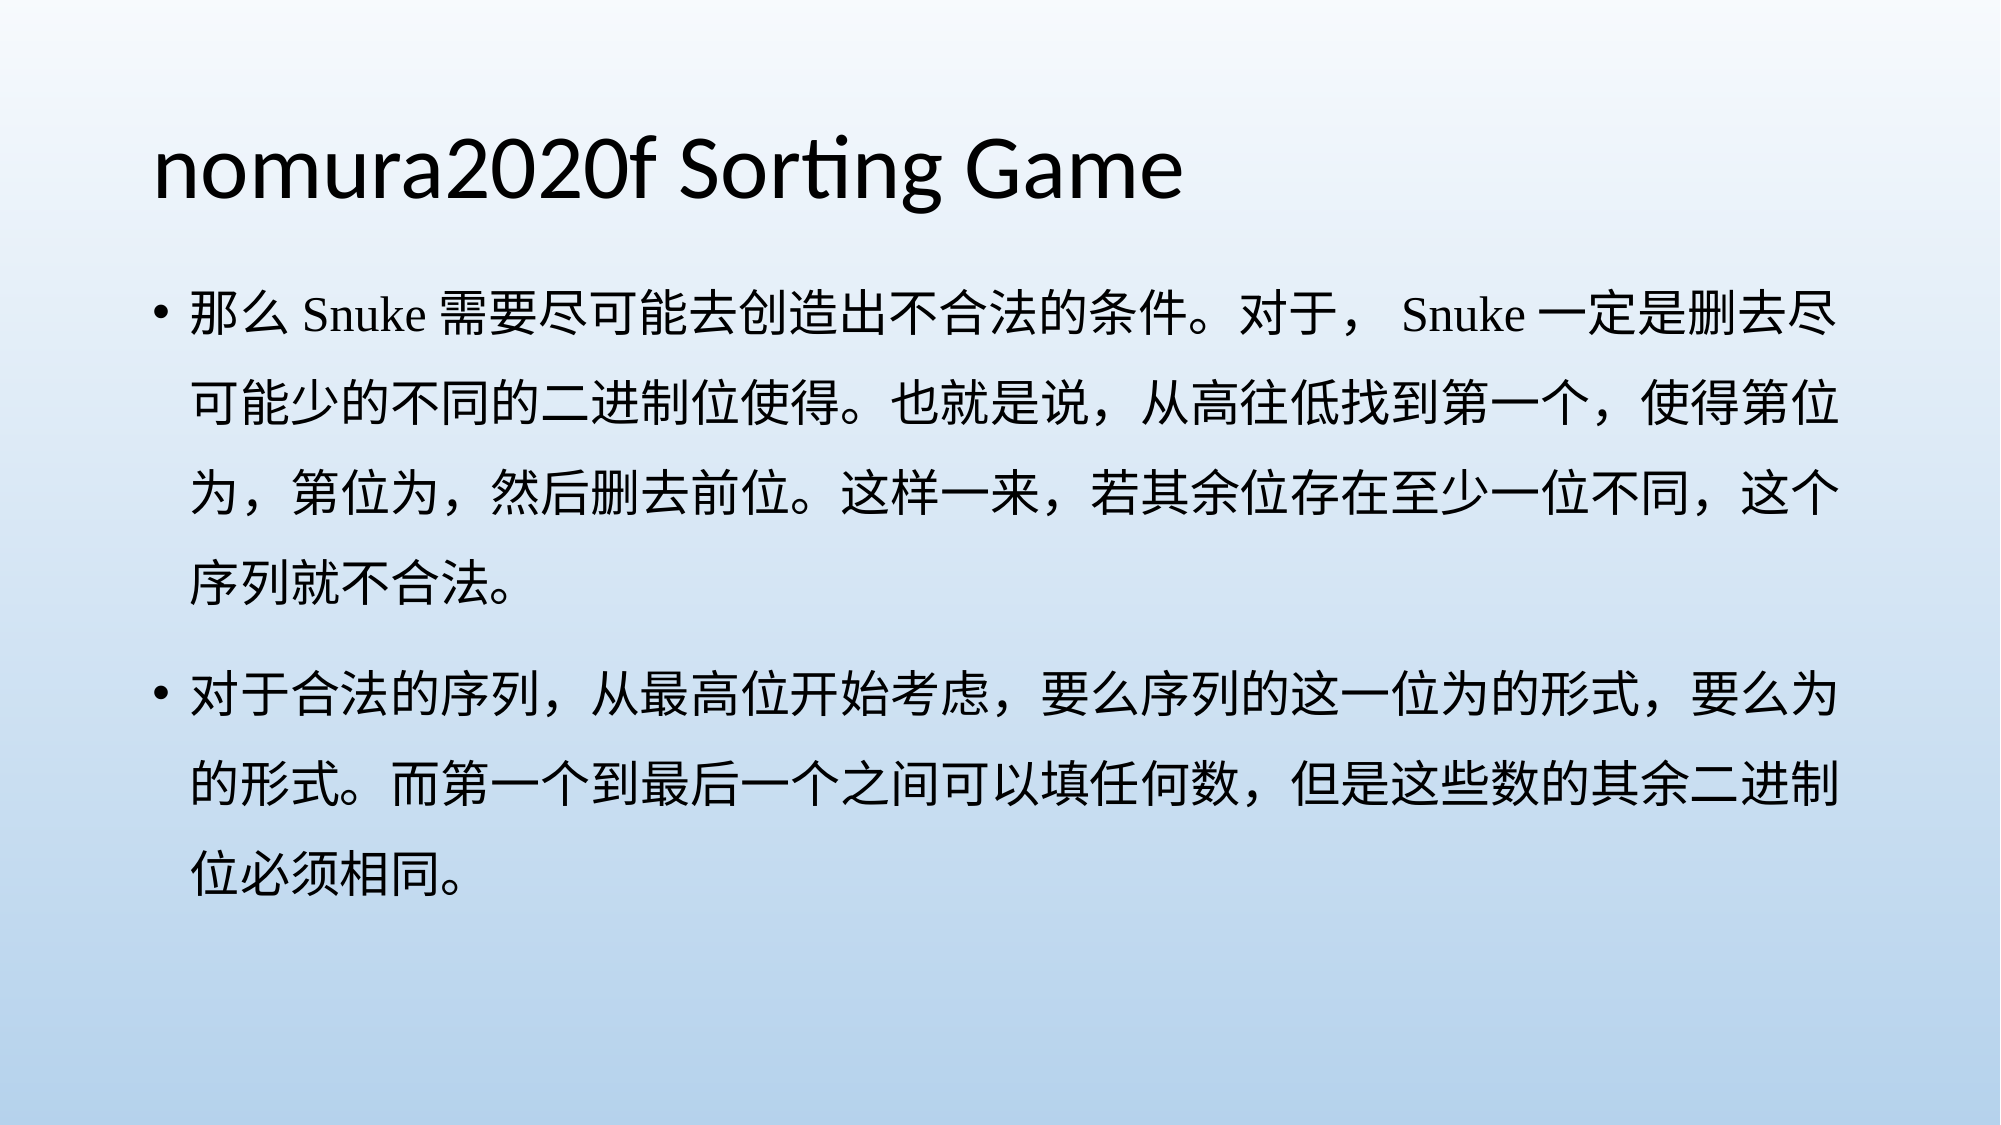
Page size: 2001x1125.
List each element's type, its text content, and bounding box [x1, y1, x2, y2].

title nomura2020f Sorting Game [137, 59, 1863, 278]
